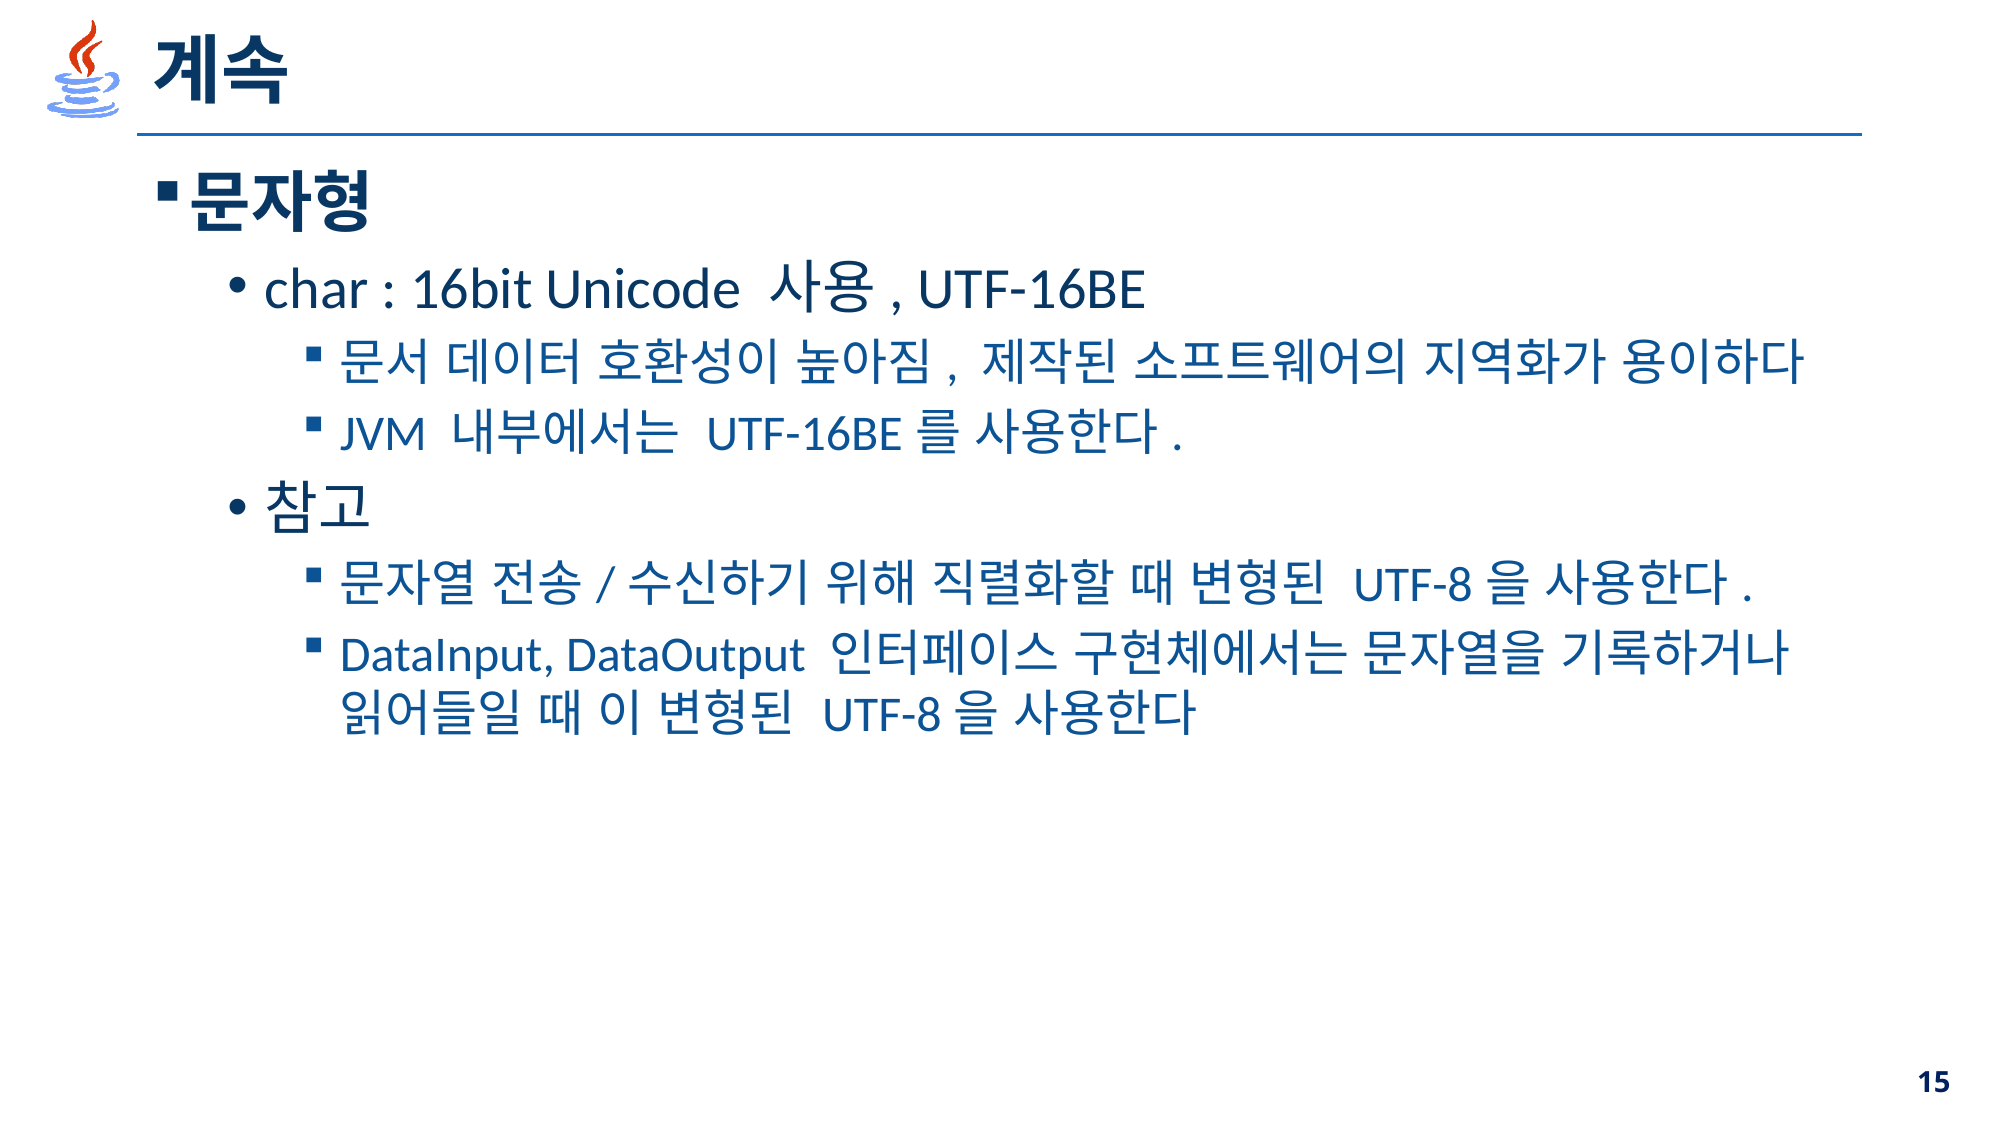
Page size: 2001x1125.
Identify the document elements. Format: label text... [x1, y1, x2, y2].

title 계속 [137, 21, 1863, 126]
list 문자형 char : 16bit Unicode 사용, UTF-16BE 문서 데이터 호환성이 높아짐, 제작된 소프트웨어의 지역화가 용이하다 JVM 내부에서는 UTF-16BE를 사용한다. 참고 문자열 전송/수신하기 위해 직렬화할 때 변형된 UTF-8을 사용한다. DataInput, DataOutput 인터페이스 구현체에서는 문자열을 기록하거나 읽어들일 때 이 변형된 UTF-8을 사용한다 [137, 151, 1863, 1038]
picture [34, 20, 132, 118]
slide_number 15 [1862, 1053, 1966, 1114]
